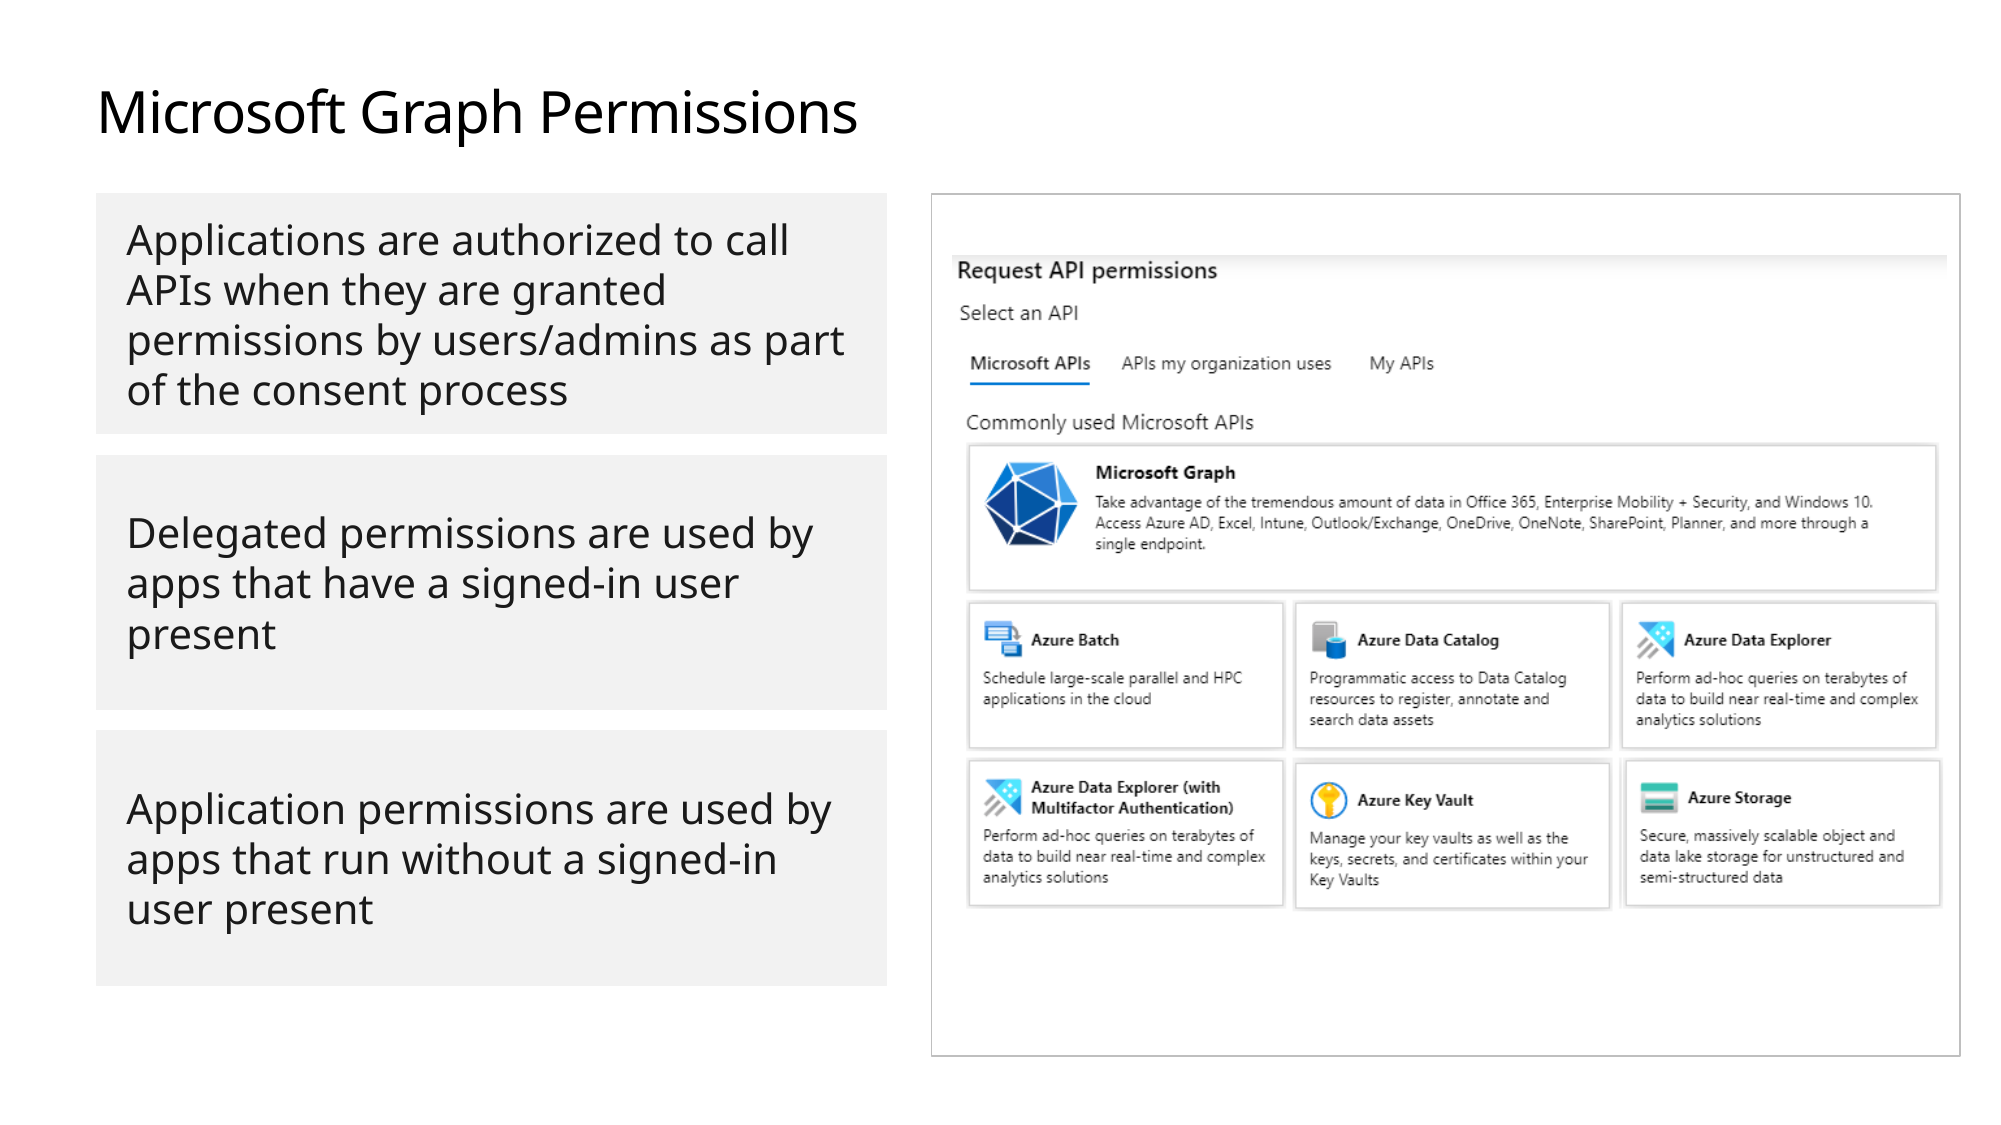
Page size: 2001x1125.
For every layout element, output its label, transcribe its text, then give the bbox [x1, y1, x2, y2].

picture [952, 255, 1948, 914]
text_box [931, 193, 1961, 1057]
text_box Application permissions are used by apps that run without a signed-in user present [96, 730, 887, 986]
text_box Applications are authorized to call APIs when they are granted permissions by users/admins as part of the consent process [96, 193, 887, 434]
text_box Delegated permissions are used by apps that have a signed-in user present [96, 455, 887, 710]
title Microsoft Graph Permissions [96, 75, 1904, 146]
